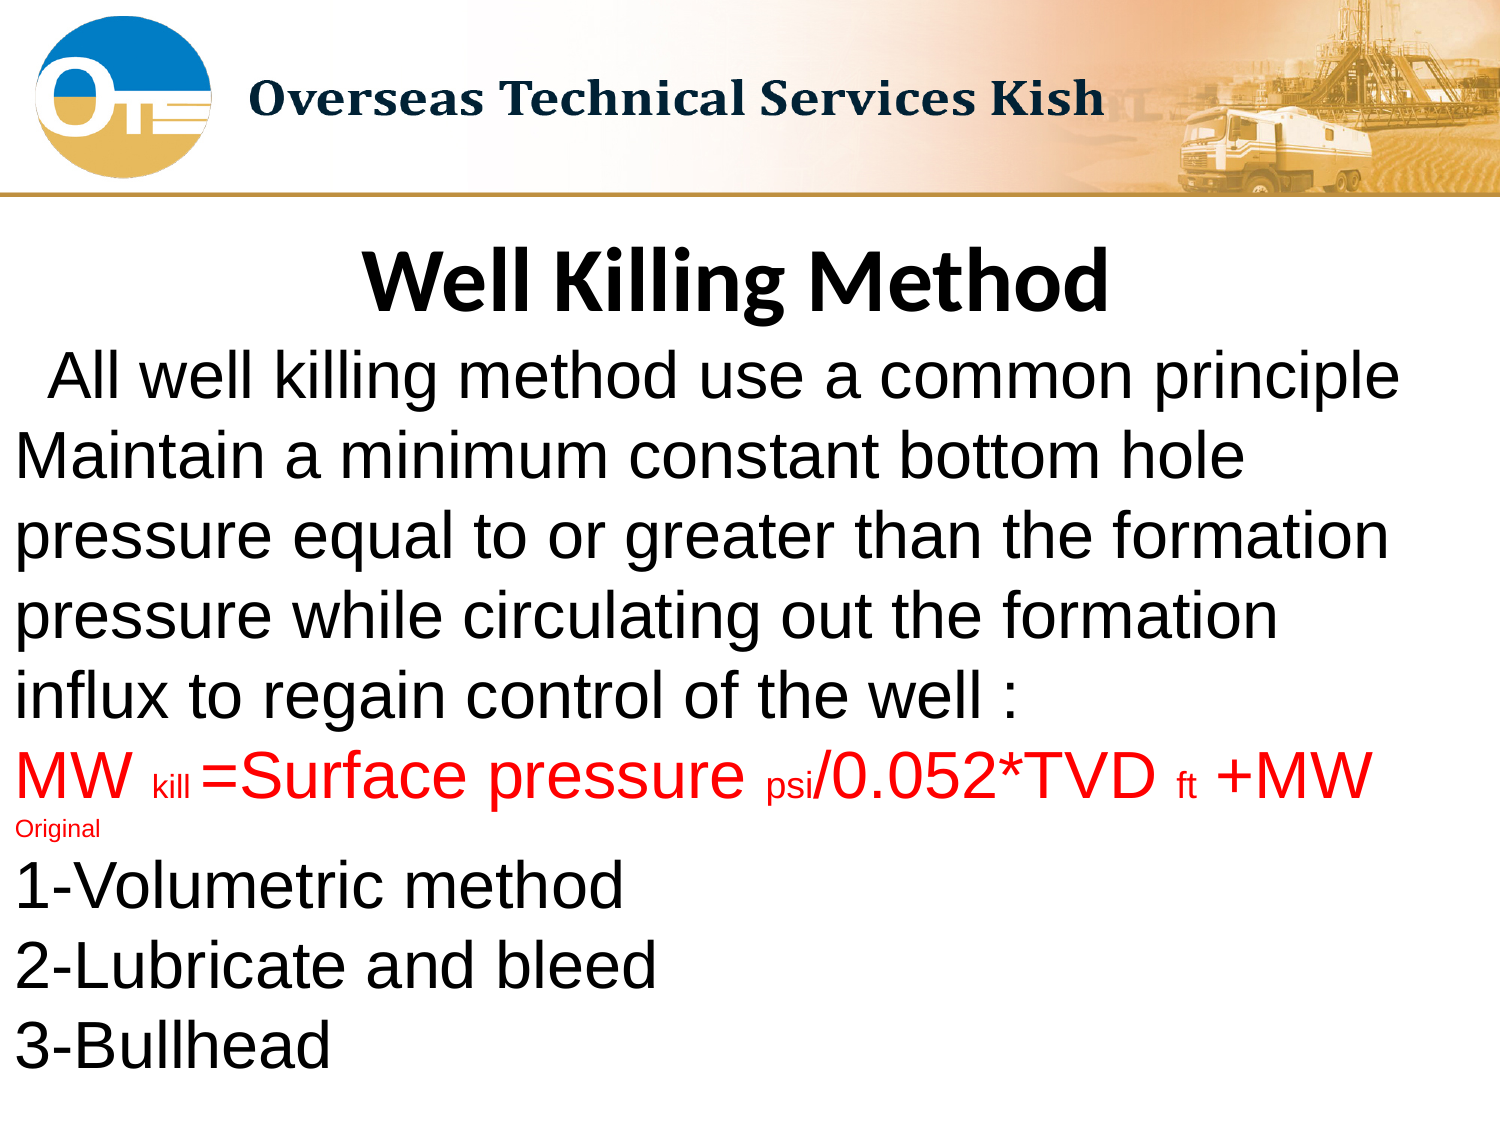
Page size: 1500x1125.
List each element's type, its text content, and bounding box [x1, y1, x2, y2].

subtitle All well killing method use a common principle Maintain a minimum constant bottom hole pressure equal to or greater than the formation pressure while circulating out the formation influx to regain control of the well : MW kill =Surface pressure psi/0.052*TVD ft +MW Original 1-Volumetric method 2-Lubricate and bleed 3-Bullhead [0, 324, 1450, 1125]
picture [0, 0, 1500, 197]
title Well Killing Method [99, 212, 1375, 324]
